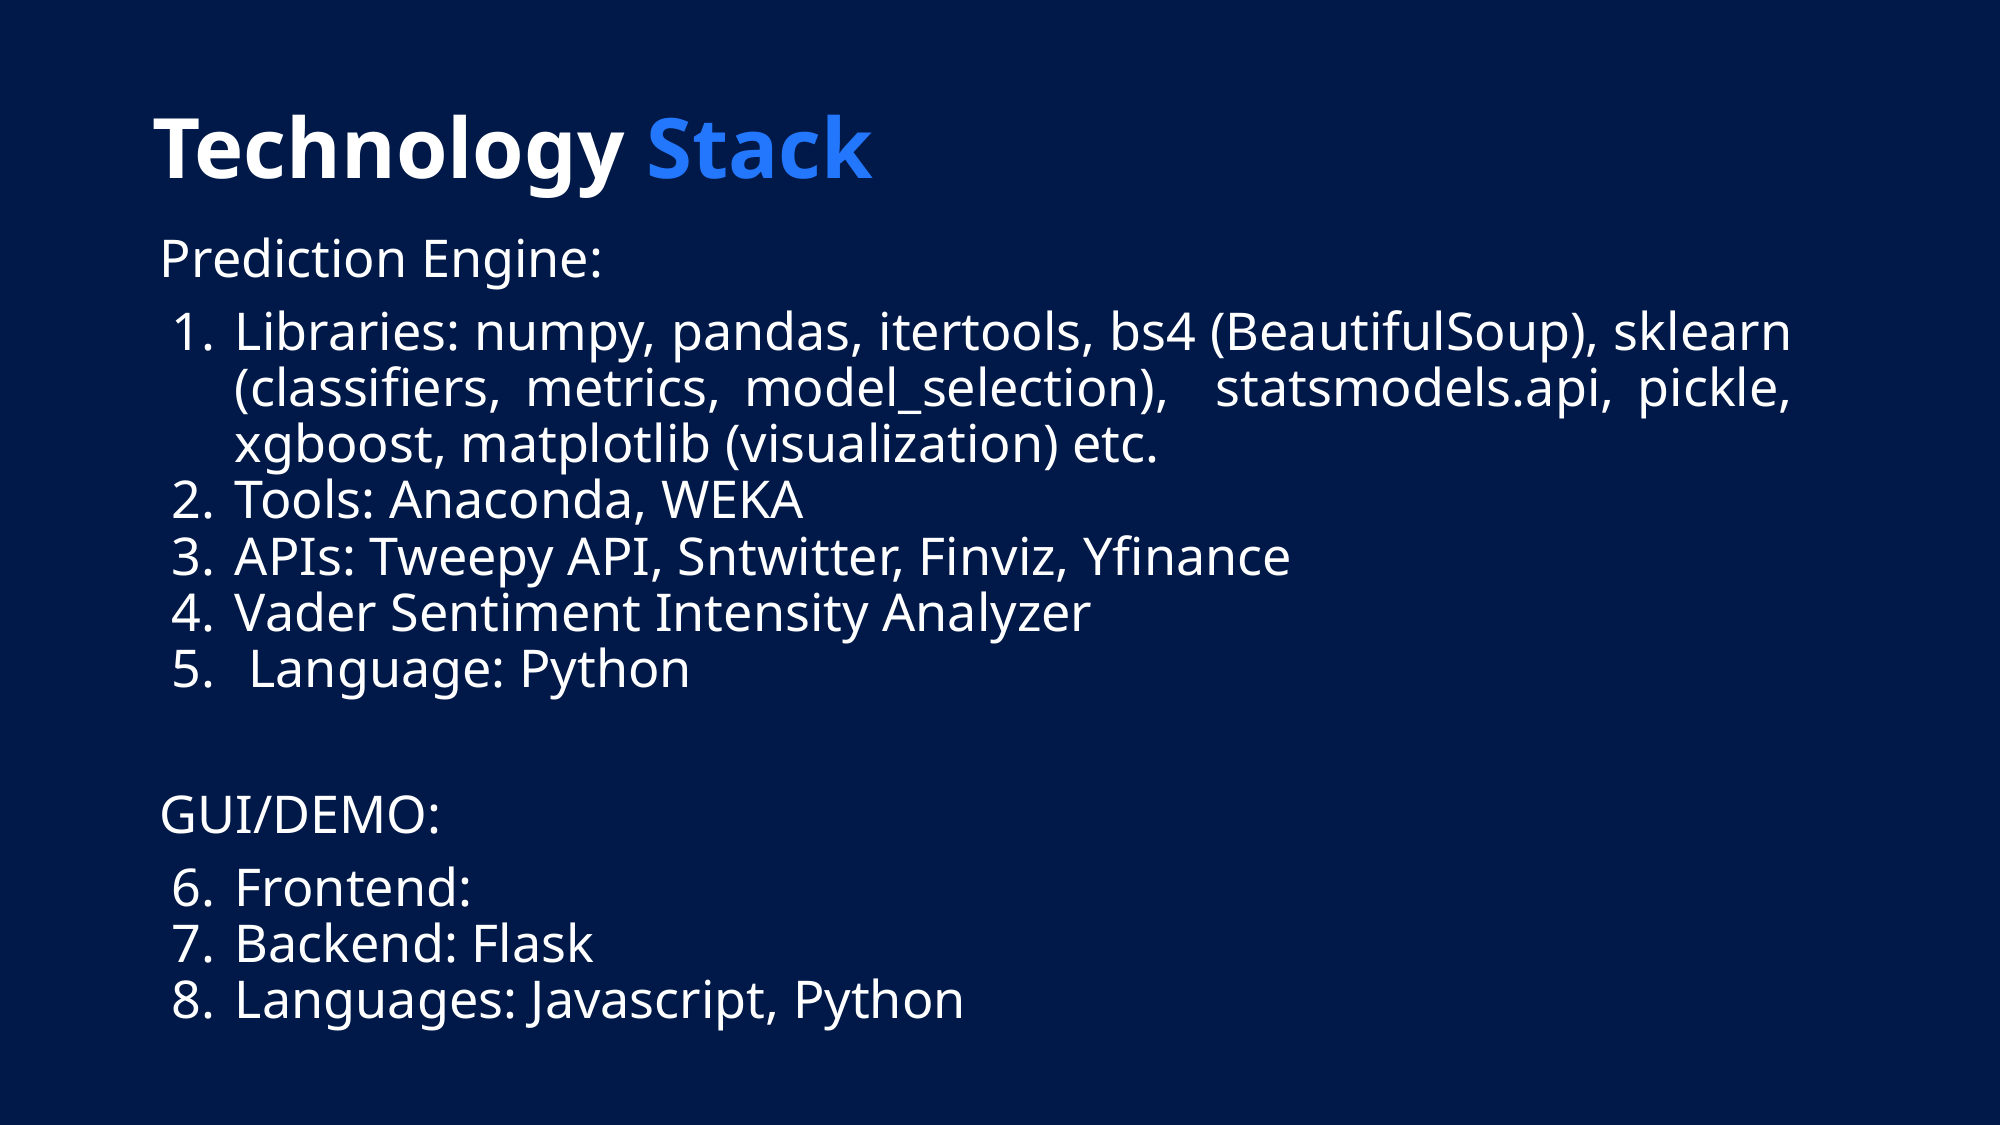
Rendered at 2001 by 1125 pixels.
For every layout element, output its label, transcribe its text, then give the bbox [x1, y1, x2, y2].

text_box Prediction Engine: Libraries: numpy, pandas, itertools, bs4 (BeautifulSoup), sklearn (classifiers, metrics, model_selection), statsmodels.api, pickle, xgboost, matplotlib (visualization) etc. Tools: Anaconda, WEKA APIs: Tweepy API, Sntwitter, Finviz, Yfinance Vader Sentiment Intensity Analyzer Language: Python GUI/DEMO: Frontend: Backend: Flask Languages: Javascript, Python [144, 217, 1809, 1045]
text_box Technology Stack [137, 56, 1713, 204]
